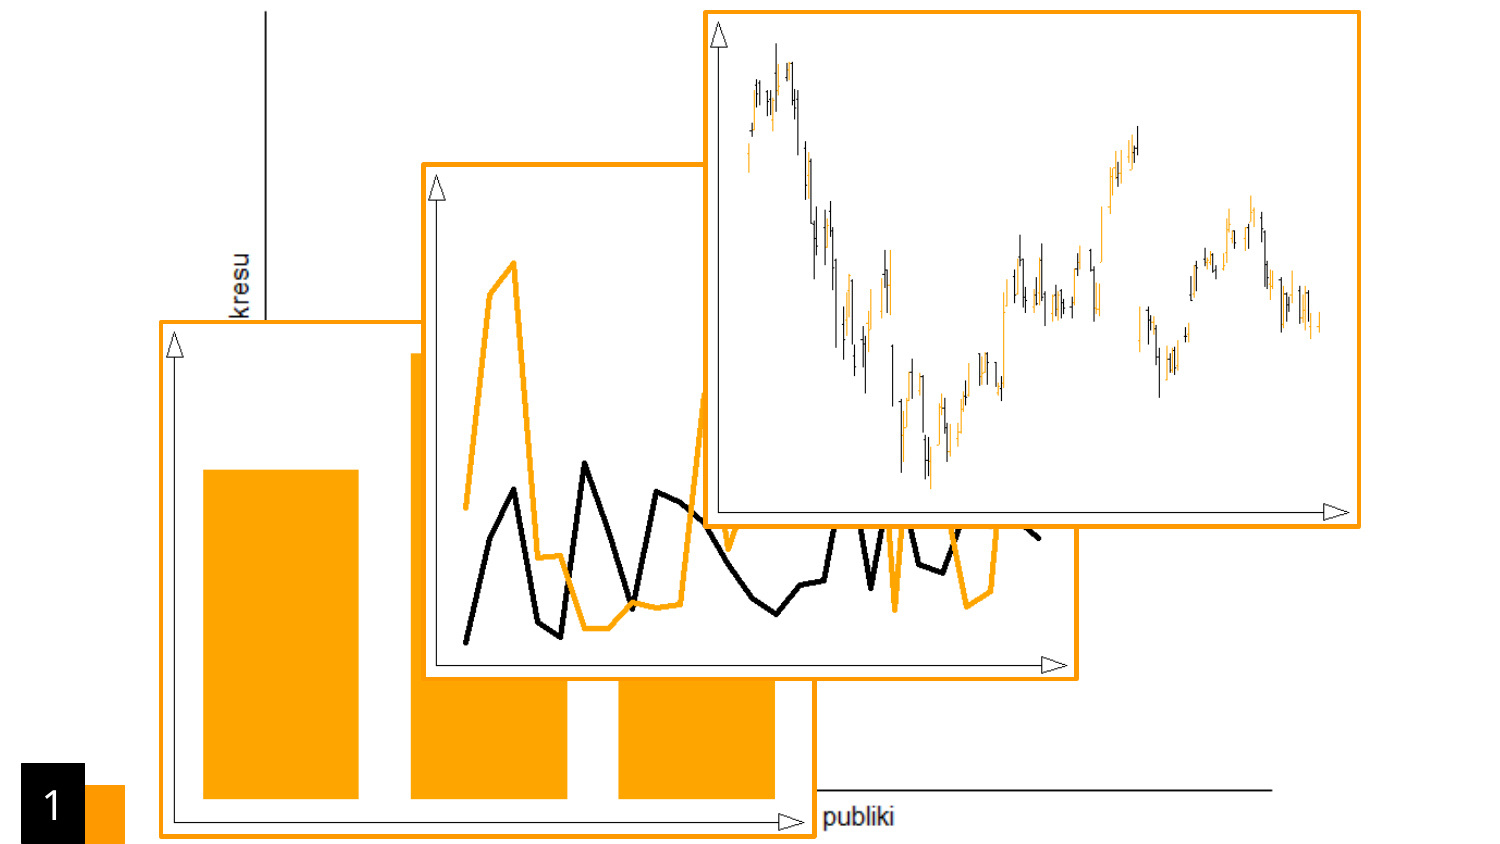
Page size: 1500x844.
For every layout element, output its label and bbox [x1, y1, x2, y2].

picture [162, 0, 1357, 844]
text_box [21, 763, 125, 844]
